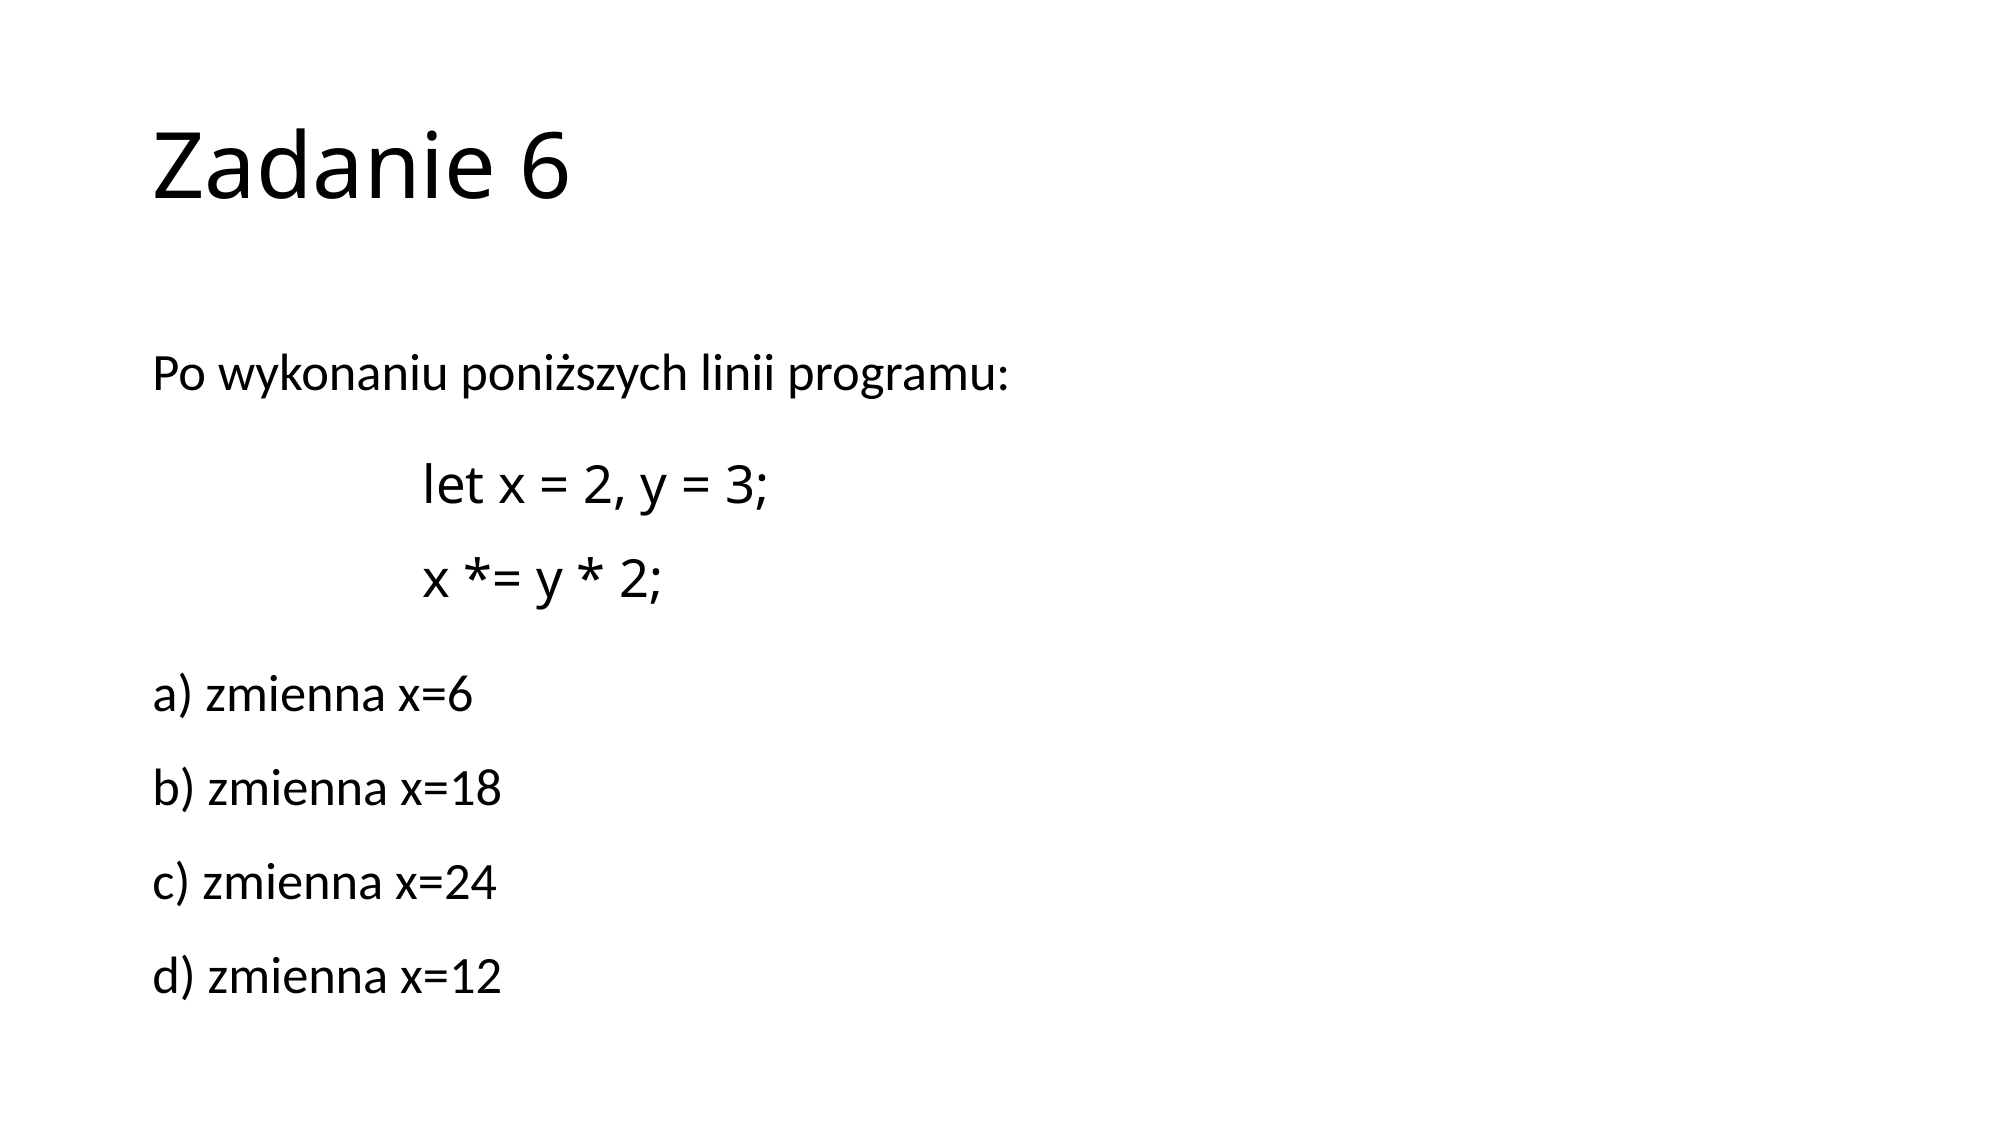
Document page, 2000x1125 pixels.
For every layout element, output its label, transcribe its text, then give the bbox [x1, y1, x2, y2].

title Zadanie 6 [137, 59, 1862, 278]
list Po wykonaniu poniższych linii programu: let x = 2, y = 3; x *= y * 2; a) zmienna x=6 b) zmienna x=18 c) zmienna x=24 d) zmienna x=12 [137, 299, 1862, 1014]
